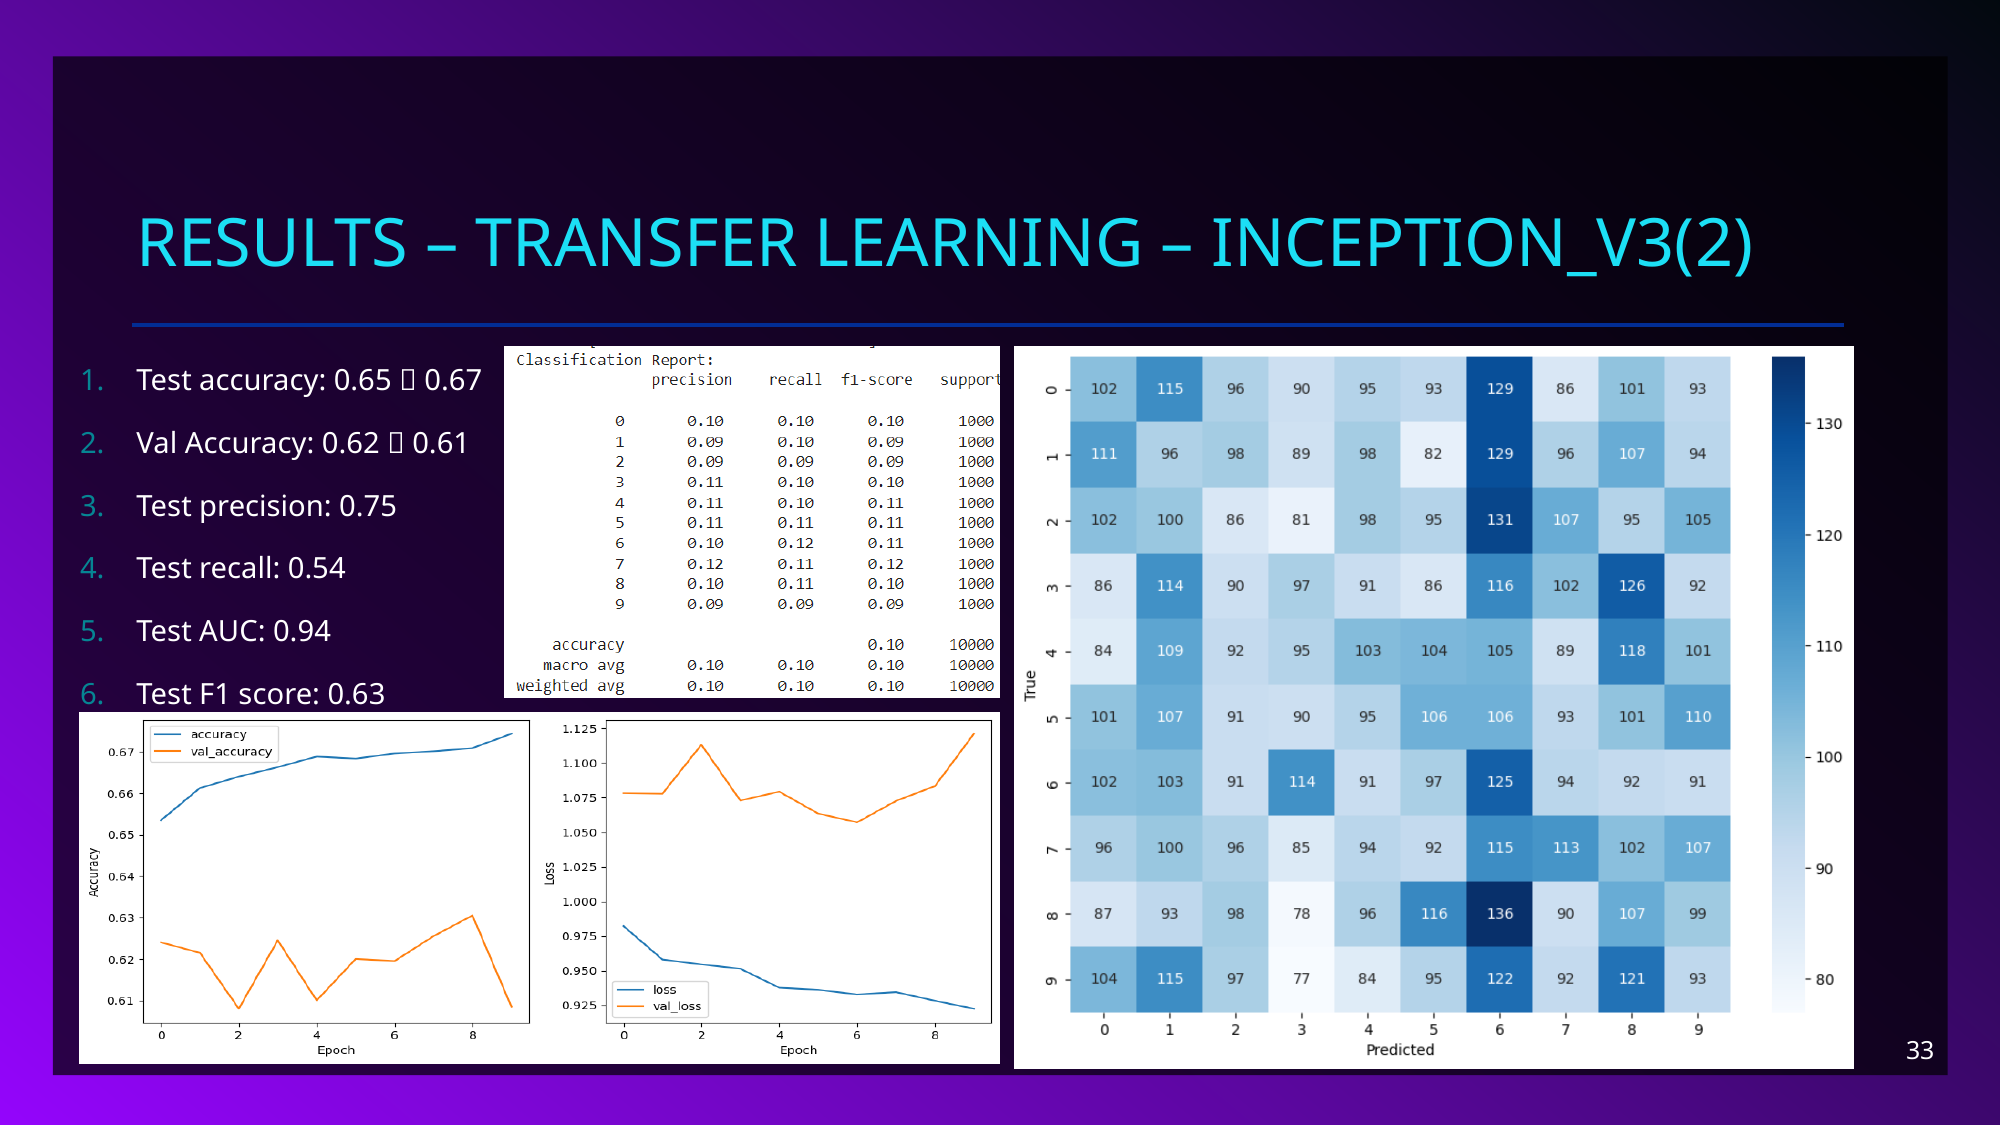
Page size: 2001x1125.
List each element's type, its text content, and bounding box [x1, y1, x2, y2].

title RESULTS – TRANSFER LEARNING – Inception_V3(2) [121, 70, 1934, 289]
slide_number 33 [1499, 1021, 1950, 1082]
picture [79, 712, 1001, 1064]
picture [1014, 346, 1854, 1069]
picture [504, 346, 1000, 698]
list Test accuracy: 0.65  0.67 Val Accuracy: 0.62  0.61 Test precision: 0.75 Test recall: 0.54 Test AUC: 0.94 Test F1 score: 0.63 [65, 346, 685, 712]
